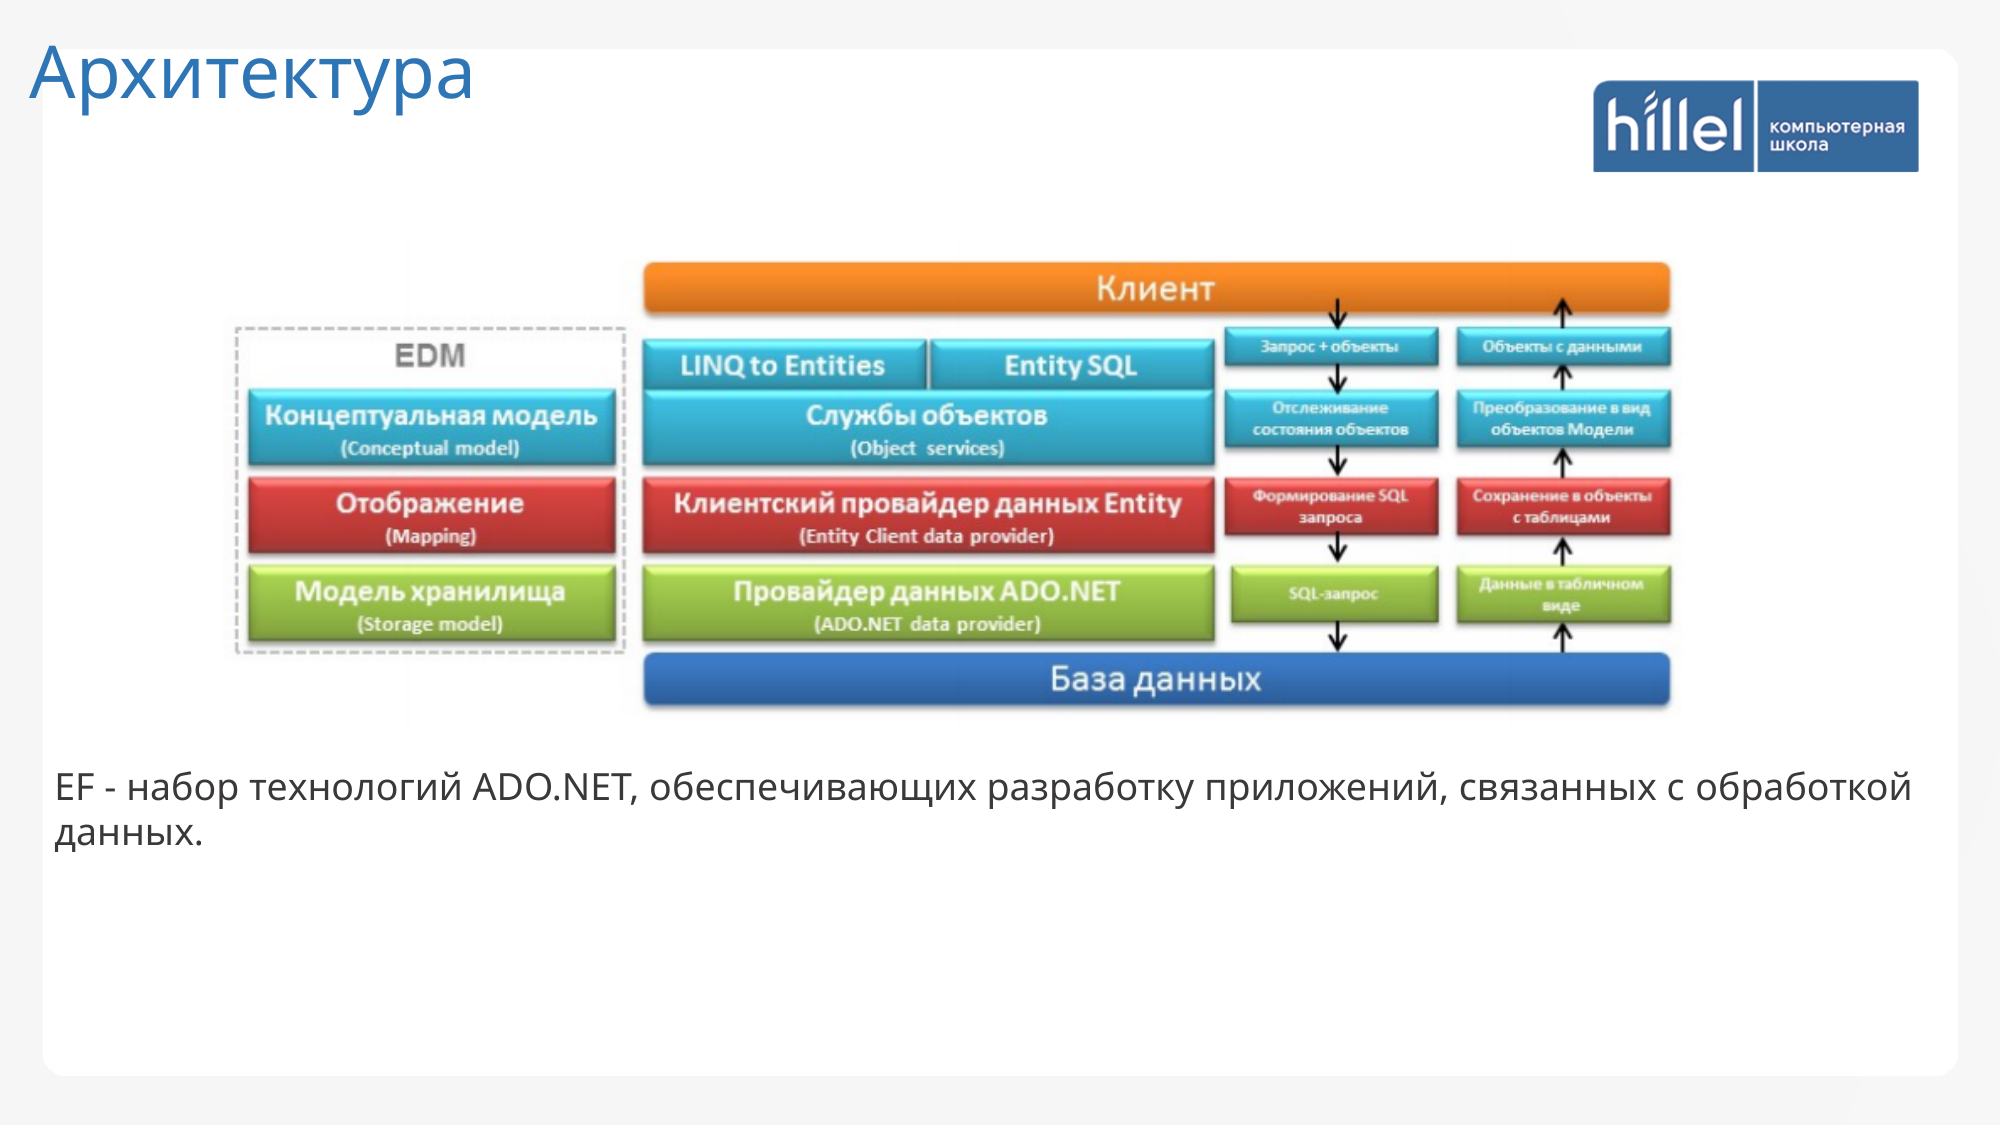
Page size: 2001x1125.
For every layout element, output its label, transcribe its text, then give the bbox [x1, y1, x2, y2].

text_box EF - набор технологий ADO.NET, обеспечивающих разработку приложений, связанных с обработкой данных. [39, 755, 1969, 861]
picture [0, 0, 2001, 1125]
text_box Архитектура [14, 17, 492, 120]
